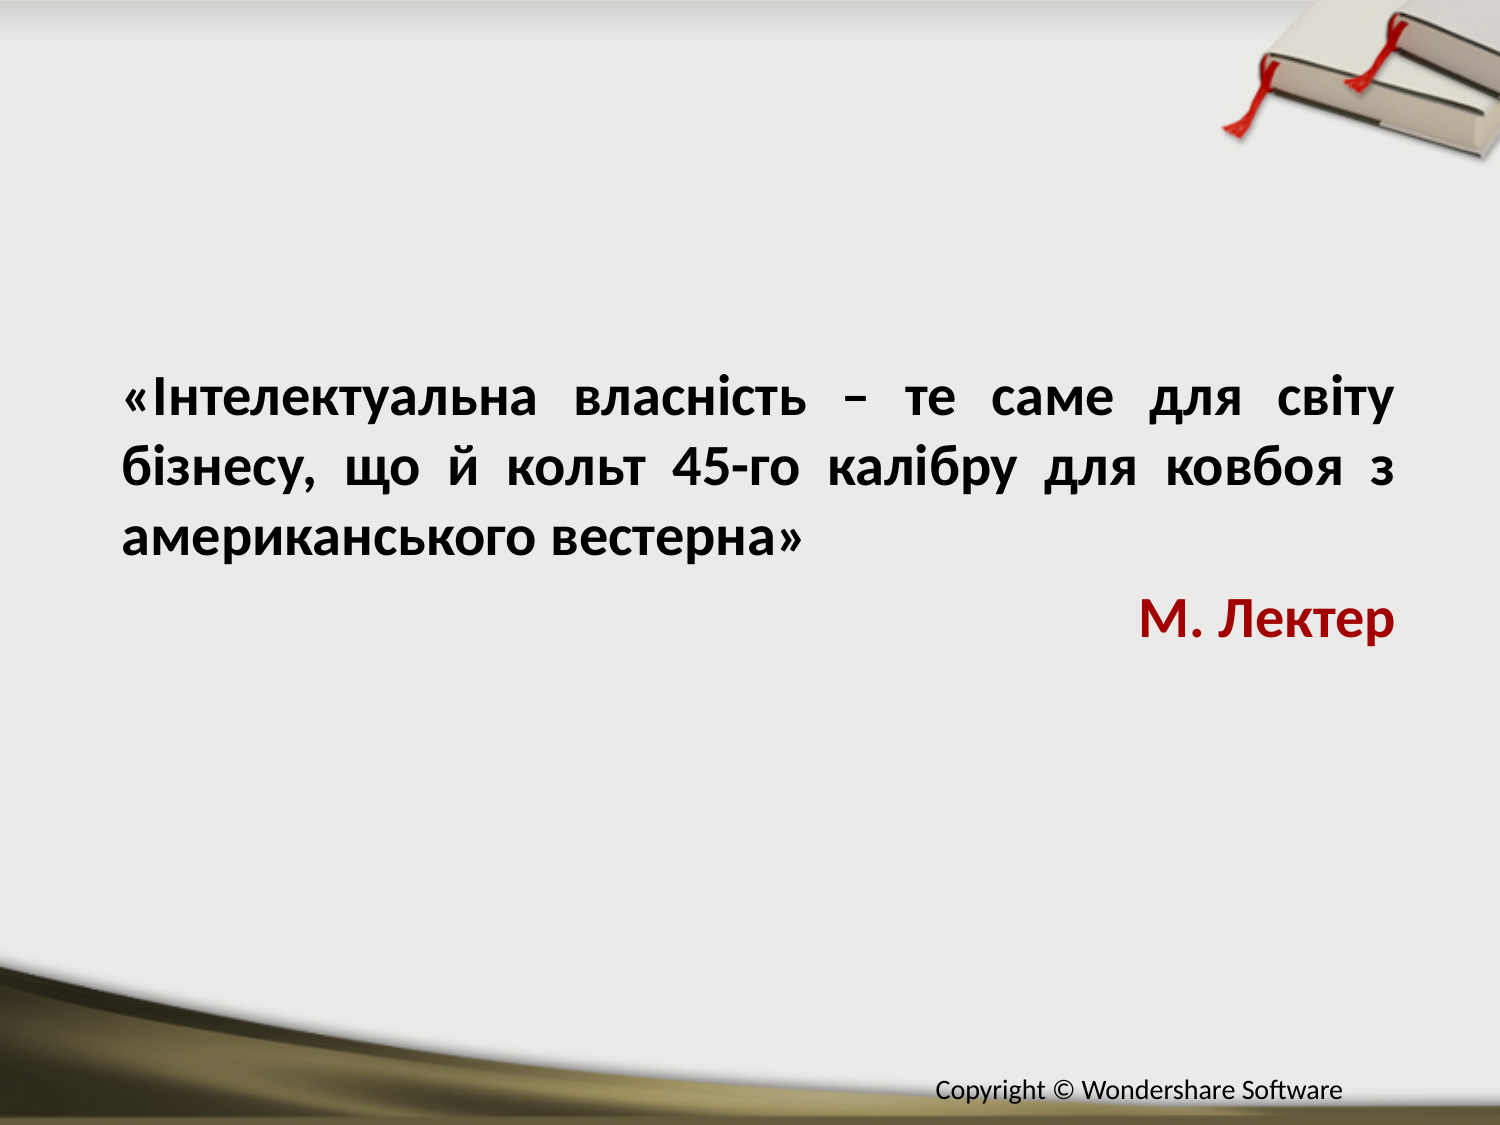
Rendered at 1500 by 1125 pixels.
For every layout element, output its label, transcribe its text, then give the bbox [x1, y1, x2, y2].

title «Інтелектуальна власність – те саме для світу бізнесу, що й кольт 45-го калібру для ковбоя з американського вестерна» [106, 342, 1411, 583]
text_box М. Лектер [601, 562, 1411, 665]
picture [0, 0, 1500, 1125]
